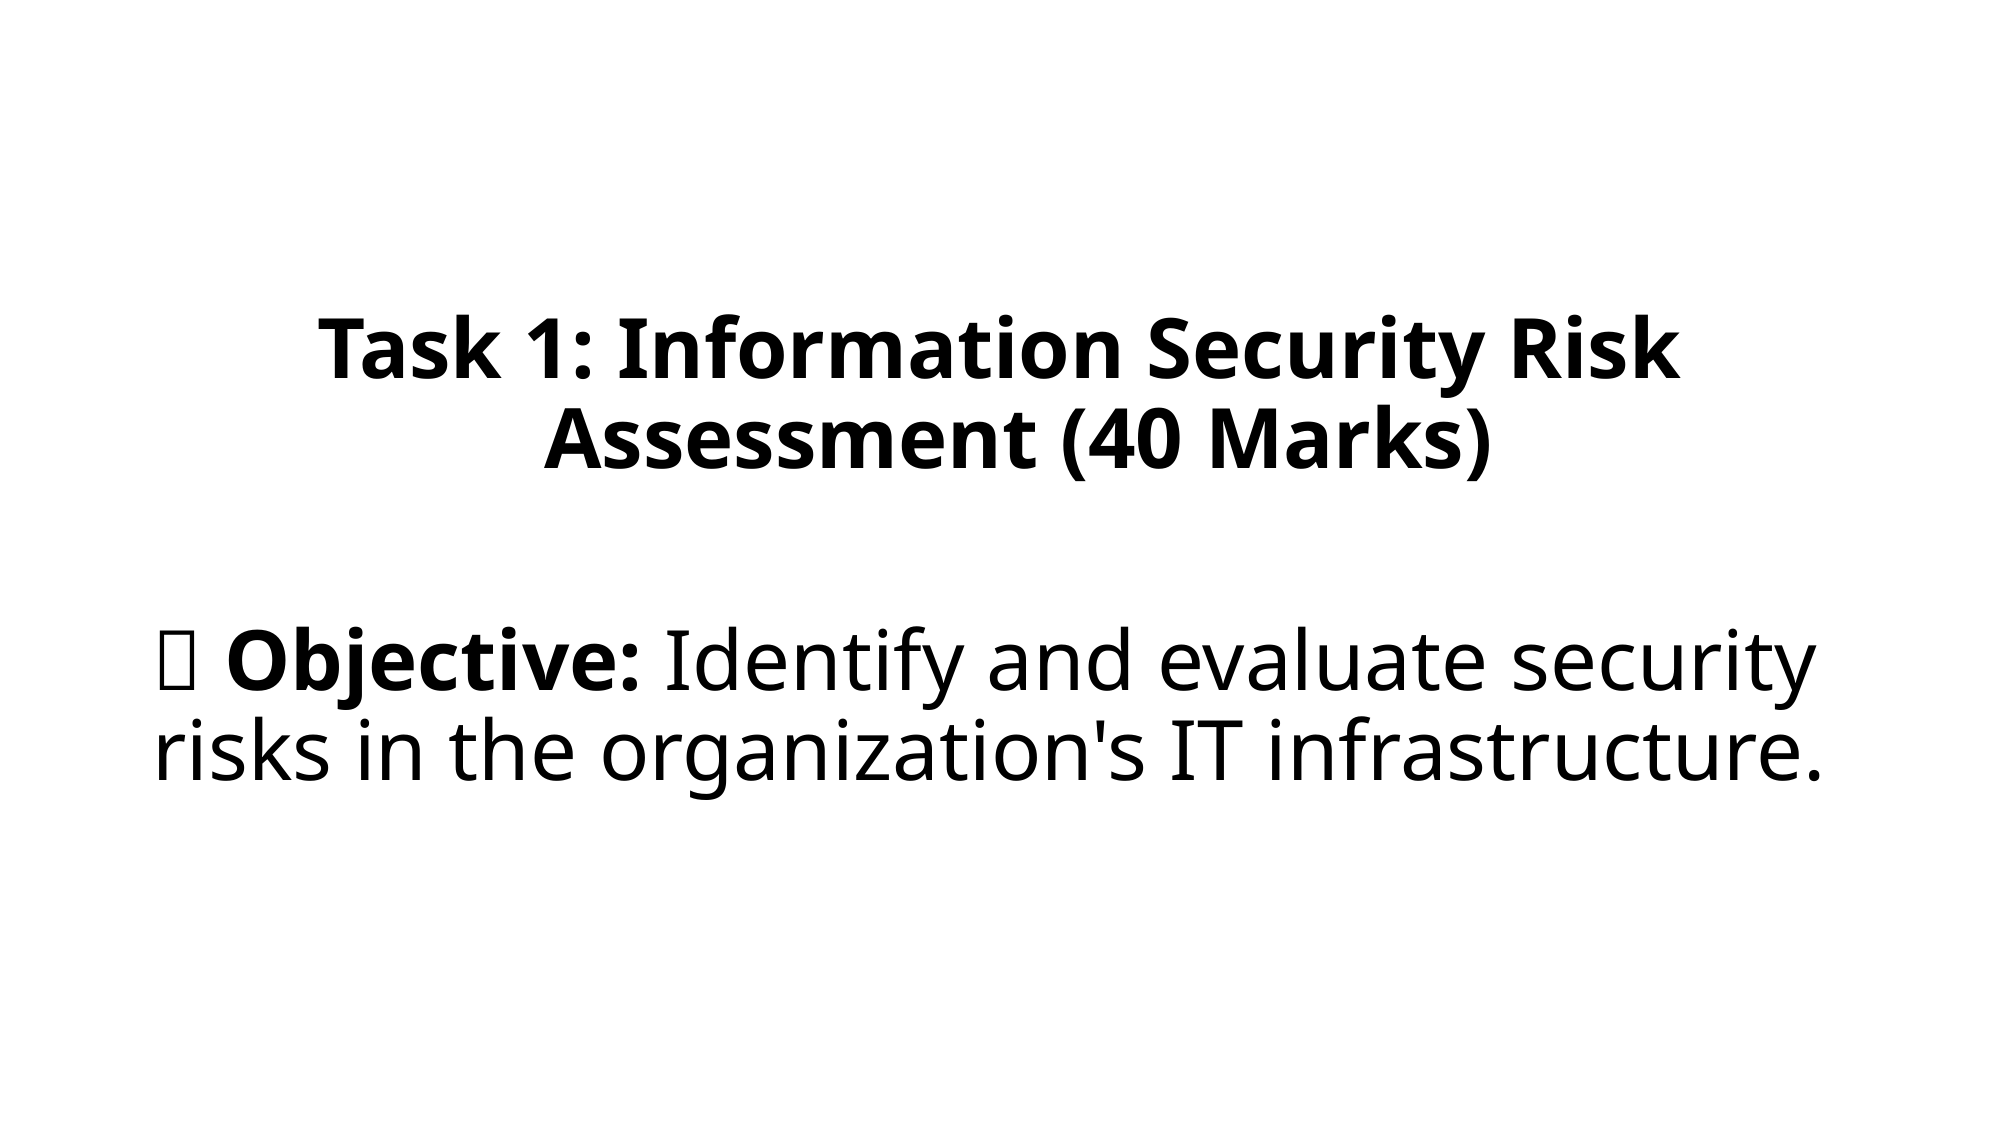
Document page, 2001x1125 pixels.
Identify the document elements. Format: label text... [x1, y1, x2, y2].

list Task 1: Information Security Risk Assessment (40 Marks) 📌 Objective: Identify and evaluate security risks in the organization's IT infrastructure. [137, 299, 1863, 863]
